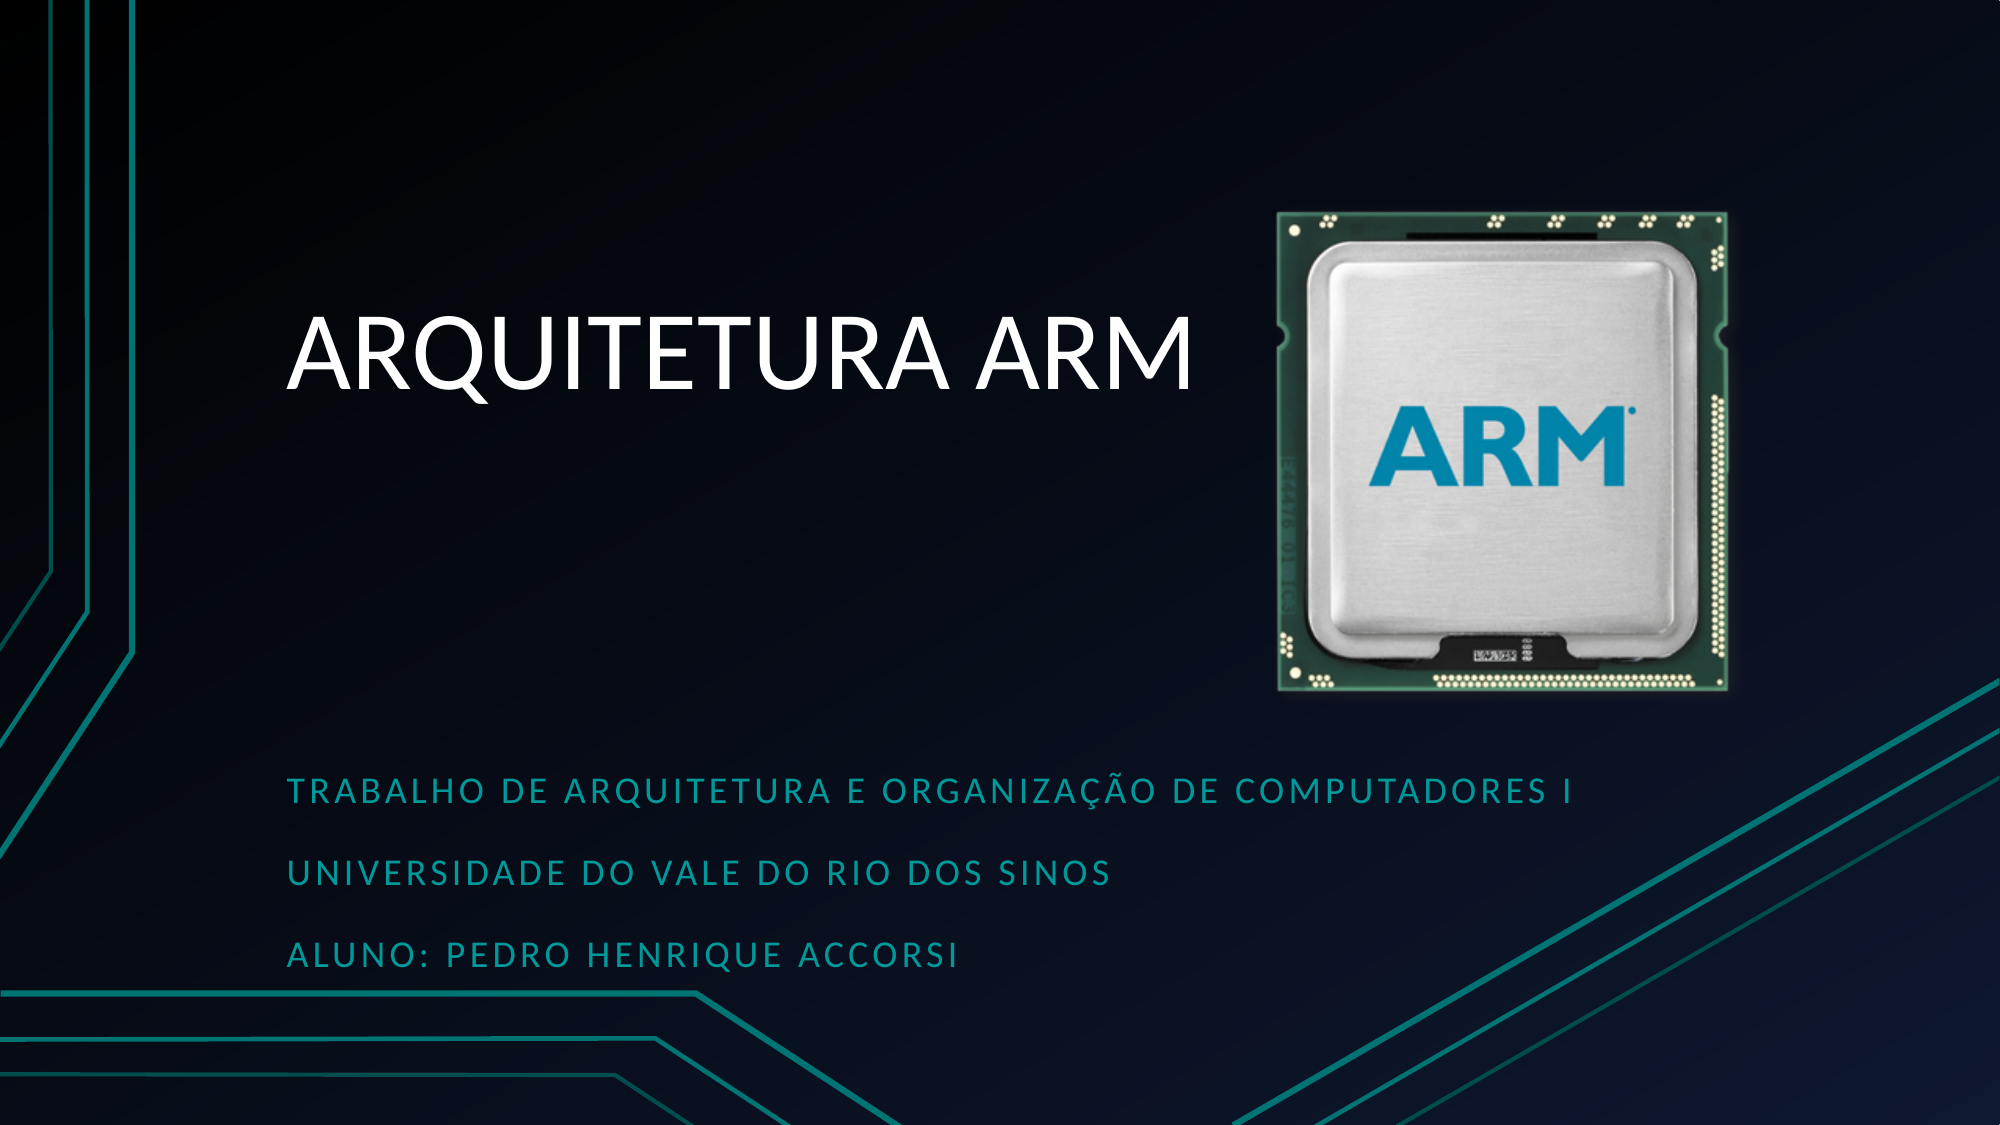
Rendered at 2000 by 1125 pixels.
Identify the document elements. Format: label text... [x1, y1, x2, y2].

title ARQUITETURA ARM [266, 95, 1700, 424]
picture [1271, 201, 1752, 712]
subtitle Trabalho de arquitetura e organização de computadores I UNIVERSIDADE DO VALE DO RIO DOS SINOS Aluno: Pedro Henrique Accorsi [266, 429, 1733, 988]
